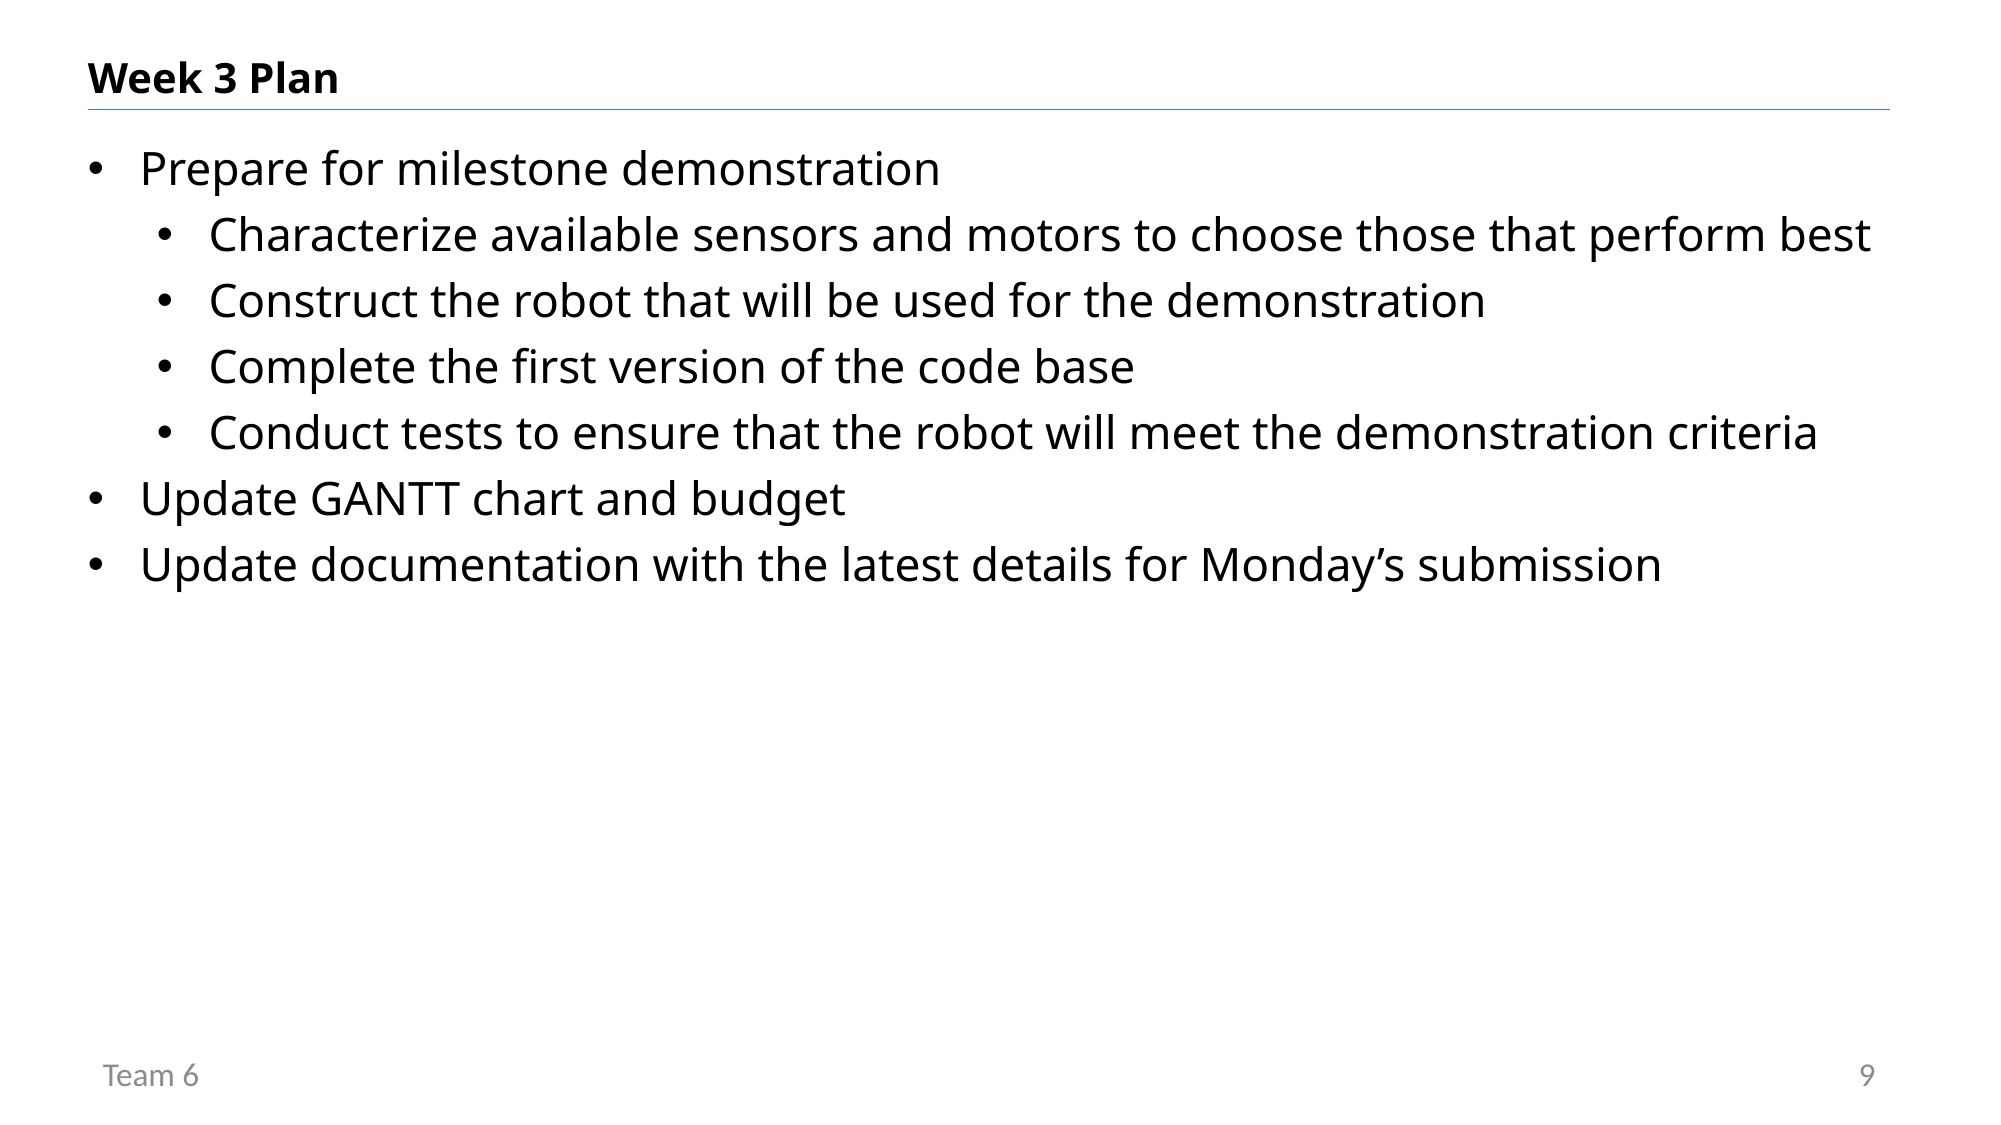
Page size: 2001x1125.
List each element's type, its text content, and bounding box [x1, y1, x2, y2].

footer Team 6 [87, 1042, 763, 1103]
text_box Prepare for milestone demonstration Characterize available sensors and motors to choose those that perform best Construct the robot that will be used for the demonstration Complete the first version of the code base Conduct tests to ensure that the robot will meet the demonstration criteria Update GANTT chart and budget Update documentation with the latest details for Monday’s submission [87, 139, 1891, 632]
slide_number 9 [1440, 1042, 1891, 1103]
text_box Week 3 Plan [87, 44, 1088, 109]
